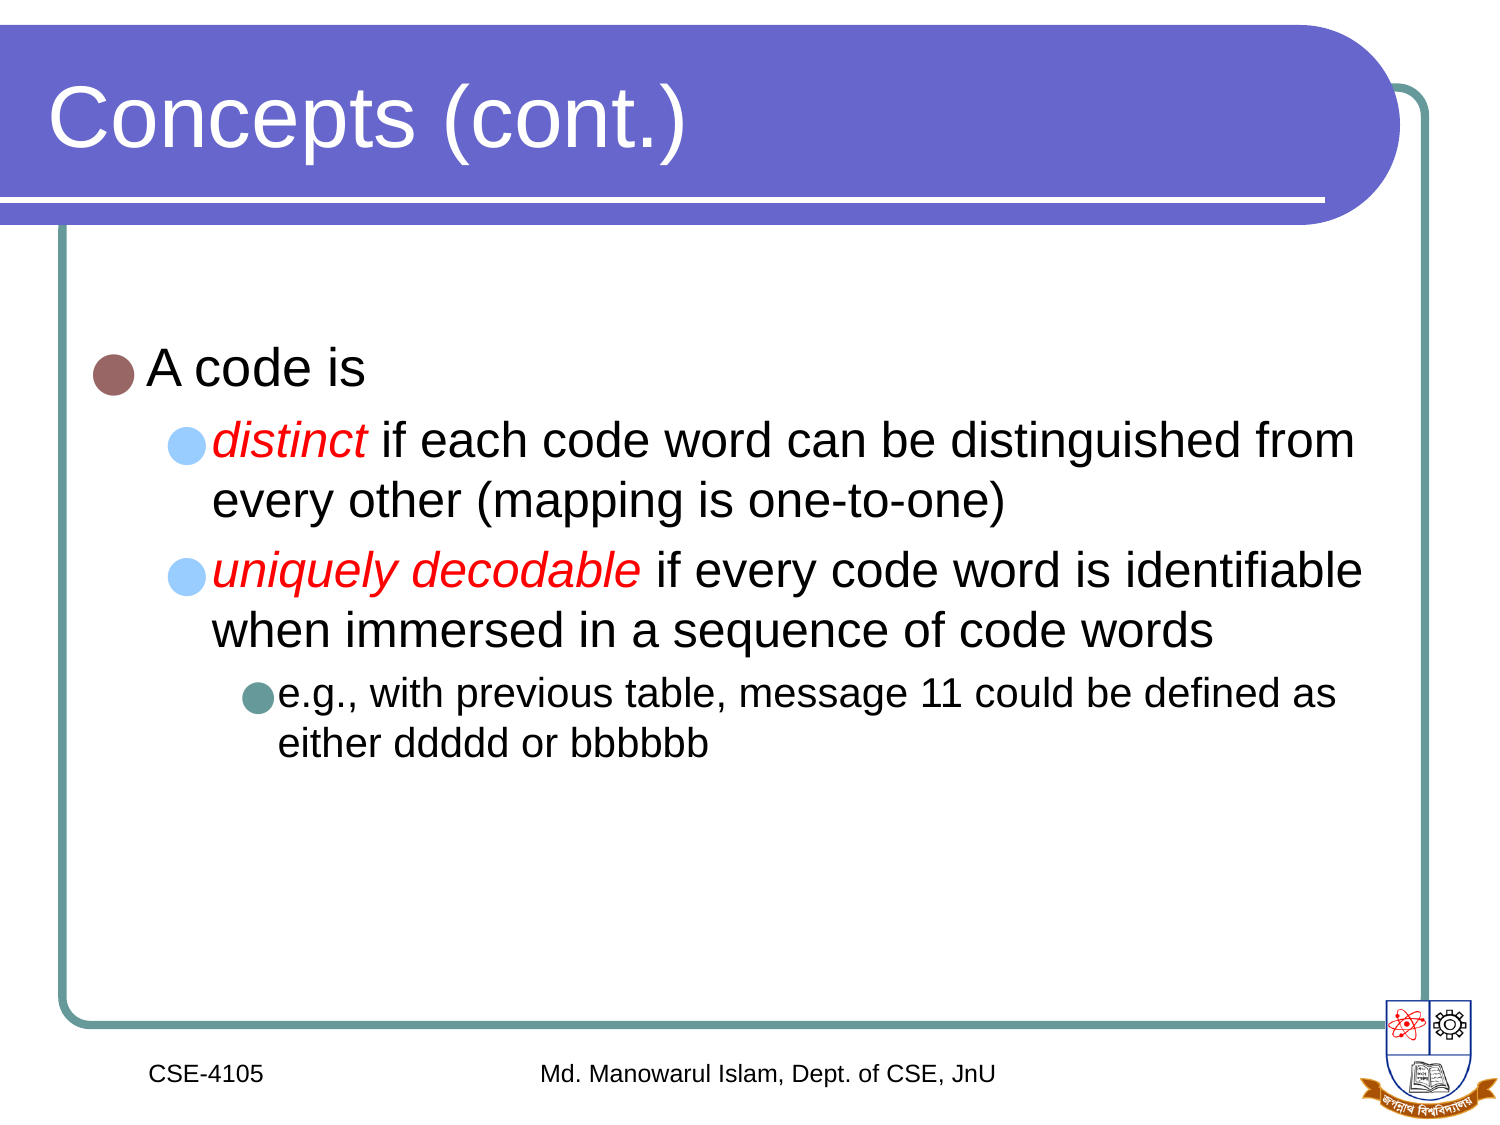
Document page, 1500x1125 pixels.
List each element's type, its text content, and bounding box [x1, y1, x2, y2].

list A code is distinct if each code word can be distinguished from every other (mapping is one-to-one) uniquely decodable if every code word is identifiable when immersed in a sequence of code words e.g., with previous table, message 11 could be defined as either ddddd or bbbbbb [75, 324, 1425, 1025]
title Concepts (cont.) [32, 37, 1347, 188]
picture [1360, 991, 1498, 1120]
